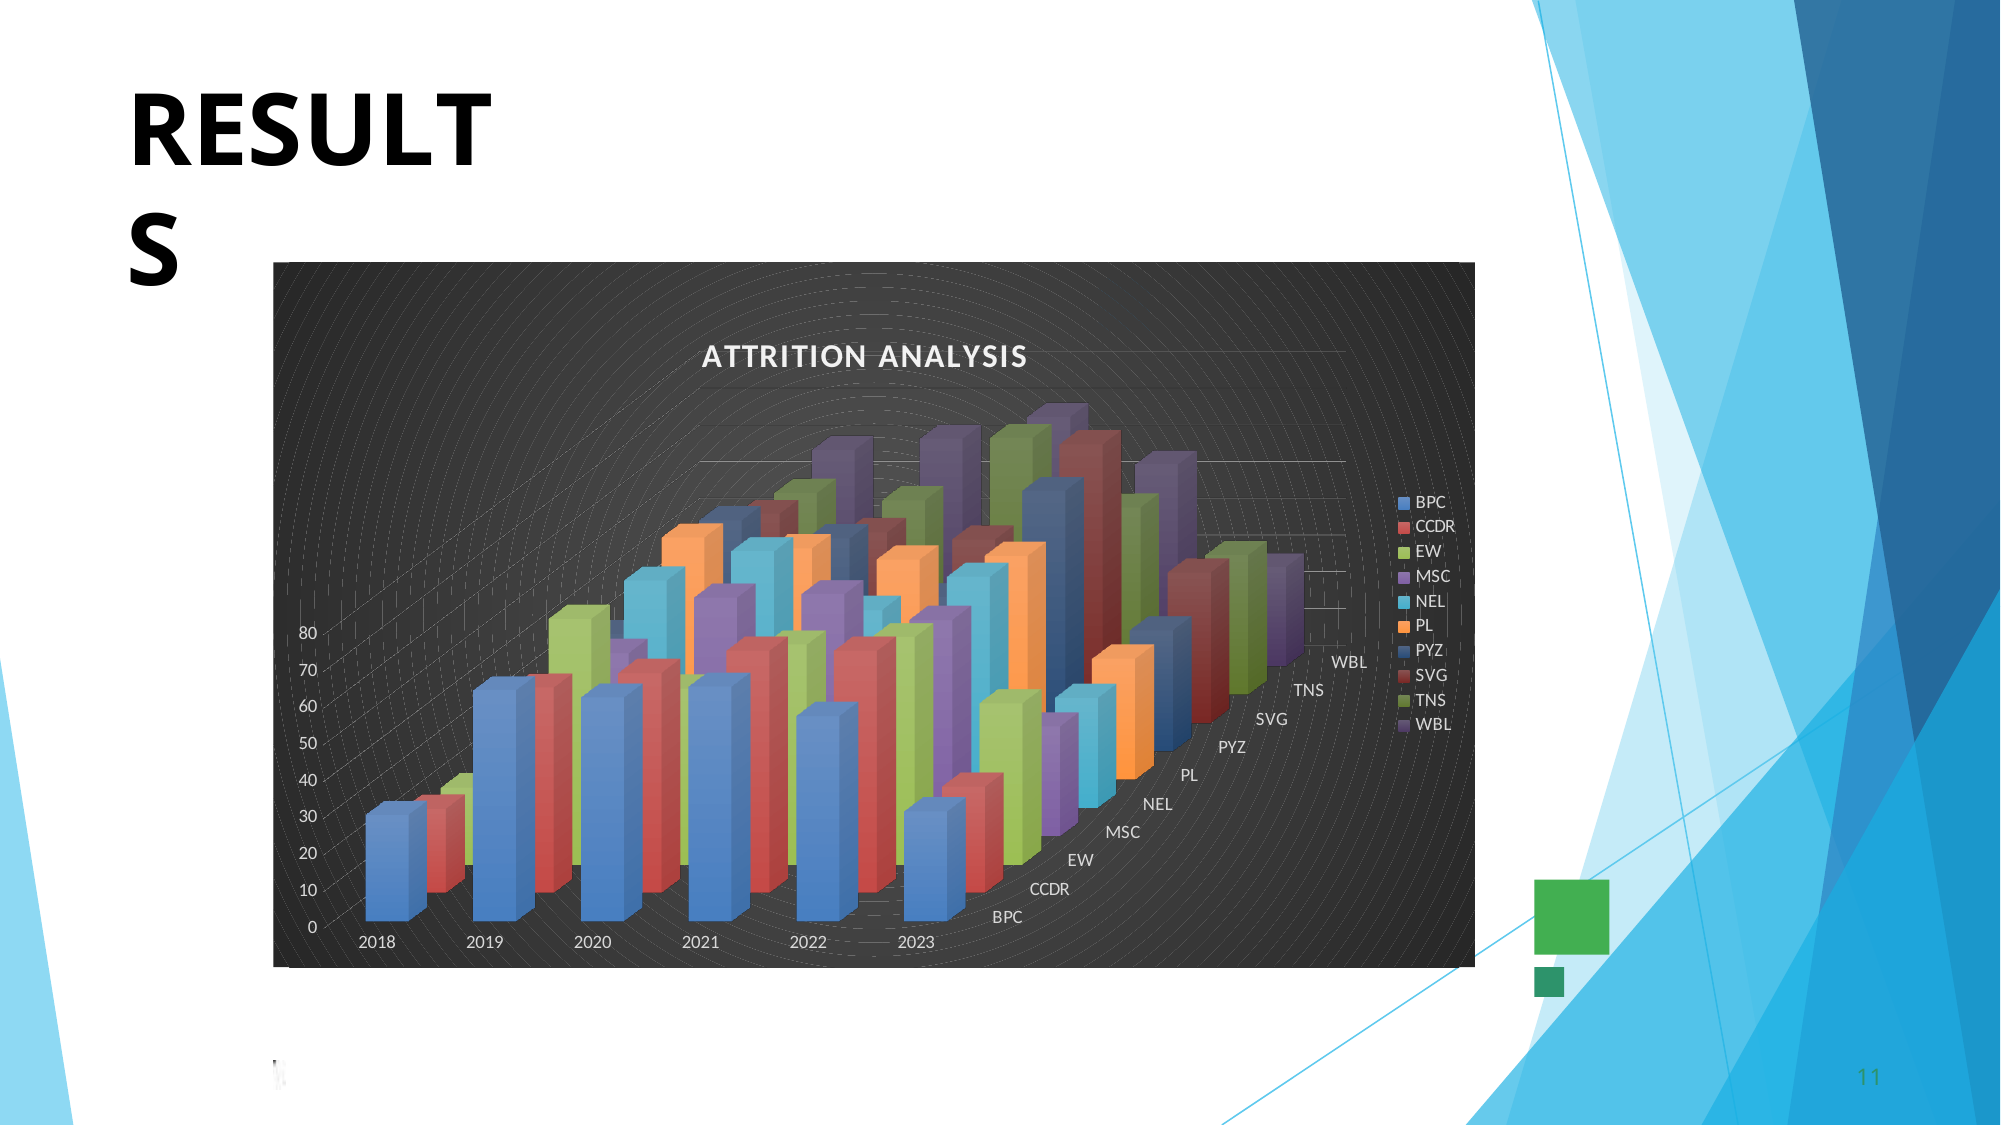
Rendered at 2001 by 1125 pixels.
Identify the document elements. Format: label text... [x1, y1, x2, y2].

text_box [1534, 879, 1610, 955]
chart [273, 262, 1476, 968]
title RESULTS [123, 63, 524, 306]
text_box 11 [1849, 1061, 1888, 1095]
picture [273, 1060, 287, 1091]
text_box [1534, 967, 1565, 997]
